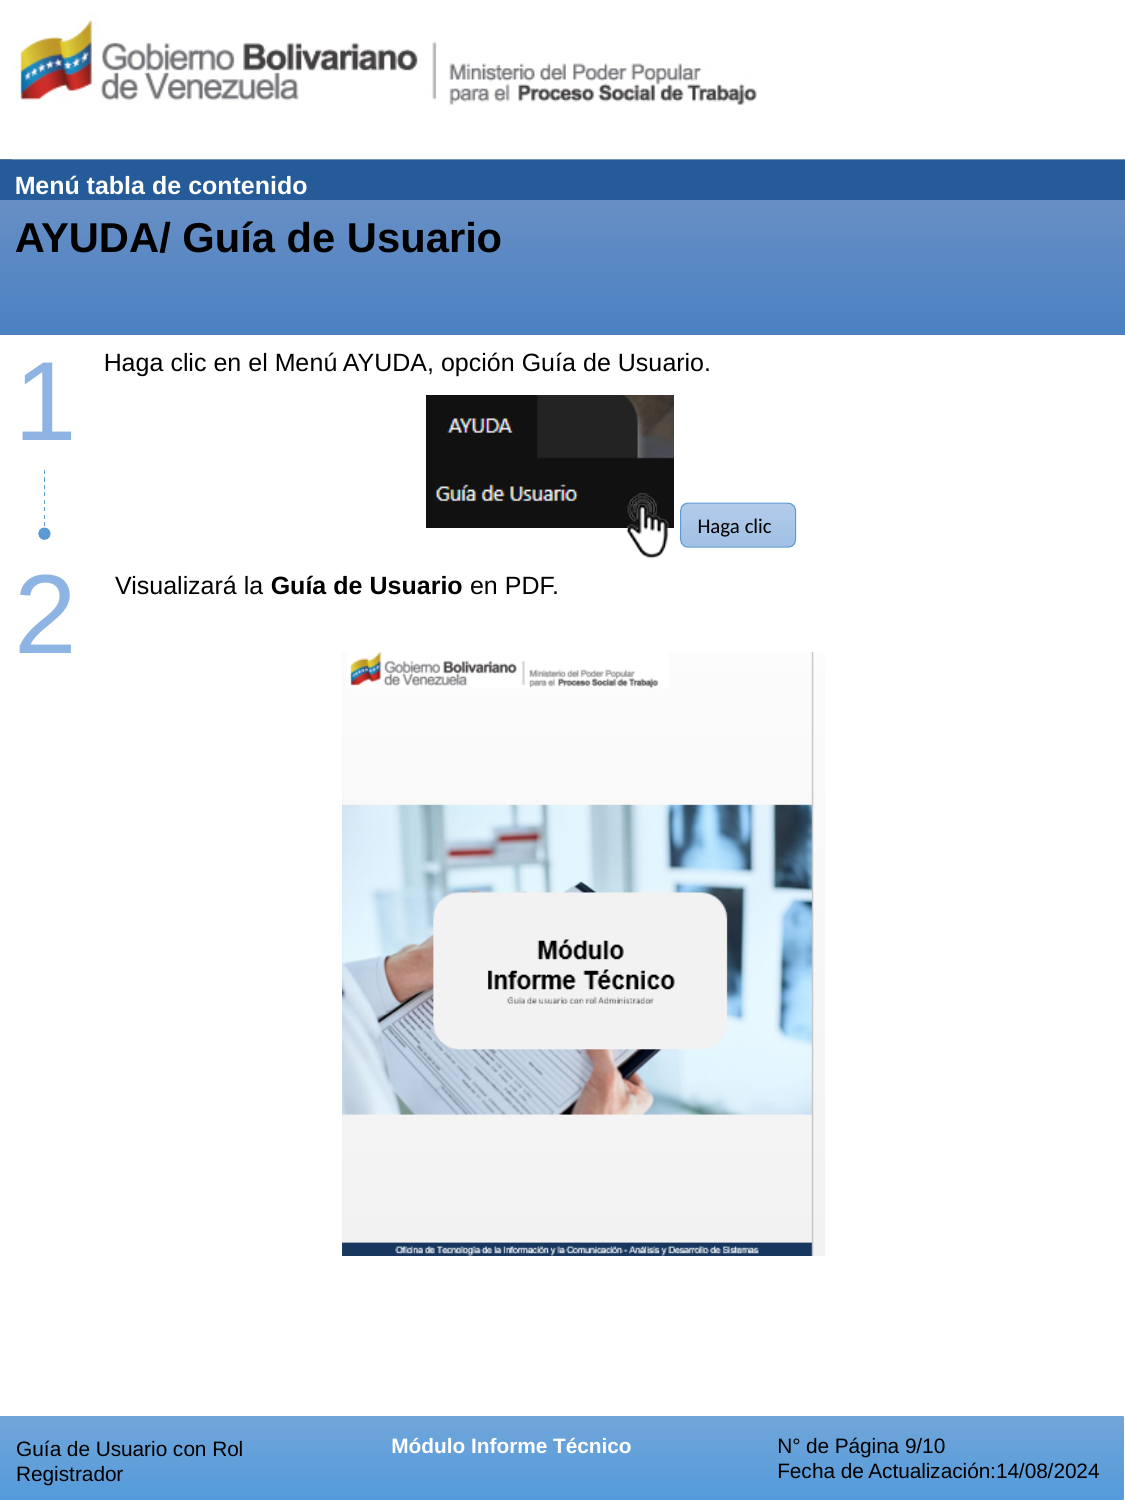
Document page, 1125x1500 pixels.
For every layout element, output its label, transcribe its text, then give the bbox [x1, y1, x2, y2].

picture [12, 12, 785, 108]
picture [342, 652, 826, 1256]
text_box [426, 395, 796, 559]
list AYUDA/ Guía de Usuario [0, 209, 1087, 335]
text_box Haga clic en el Menú AYUDA, opción Guía de Usuario. [88, 338, 1035, 384]
text_box 2 [0, 533, 89, 684]
text_box 1 [0, 335, 89, 470]
text_box Visualizará la Guía de Usuario en PDF. [100, 562, 926, 608]
